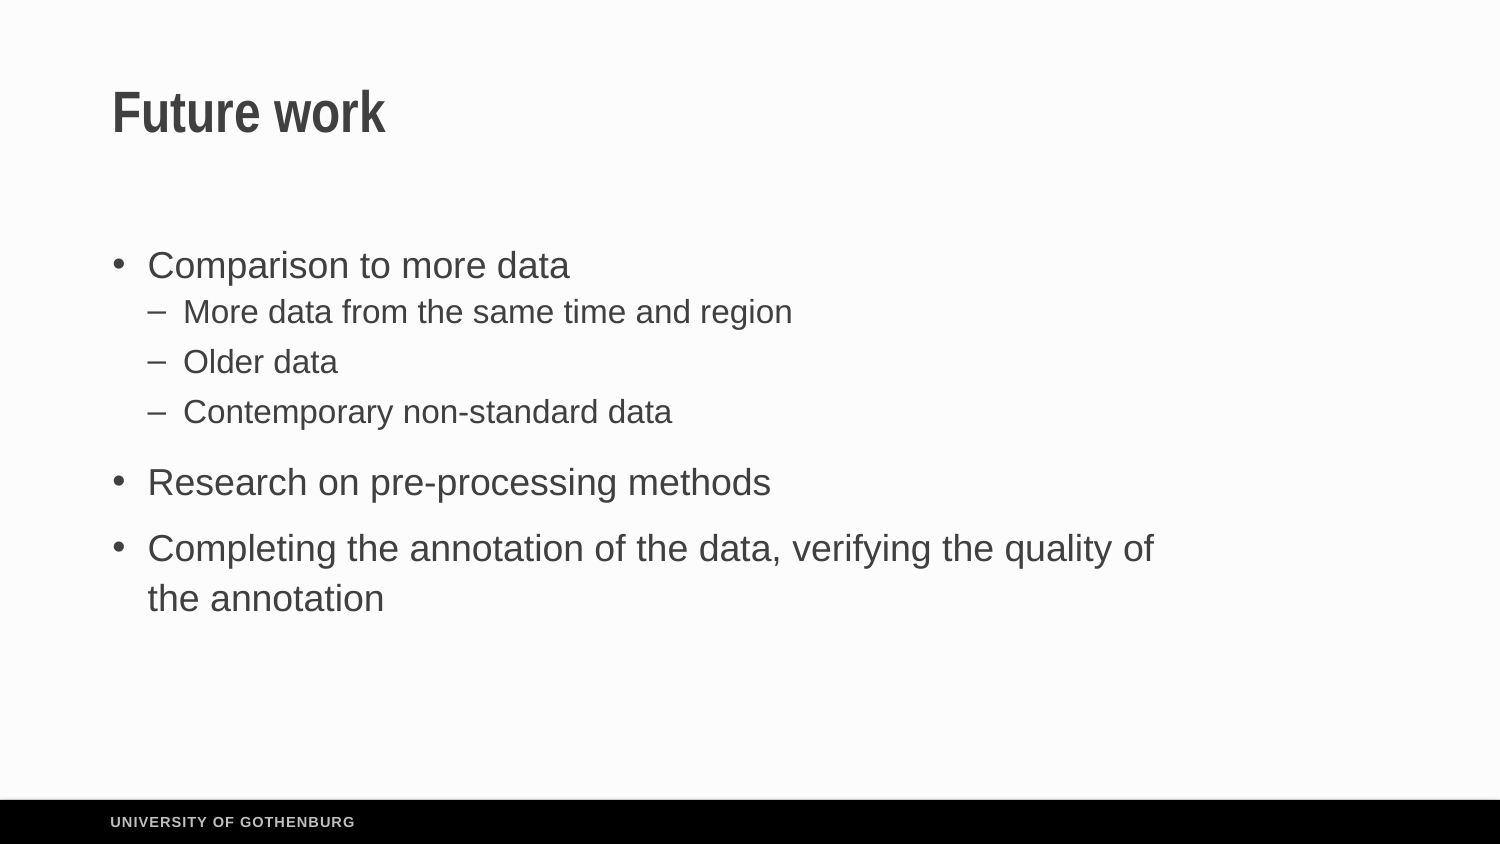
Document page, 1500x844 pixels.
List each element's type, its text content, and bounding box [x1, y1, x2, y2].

list Comparison to more data More data from the same time and region Older data Contemporary non-standard data Research on pre-processing methods Completing the annotation of the data, verifying the quality of the annotation [112, 236, 1164, 719]
title Future work [112, 82, 1397, 177]
